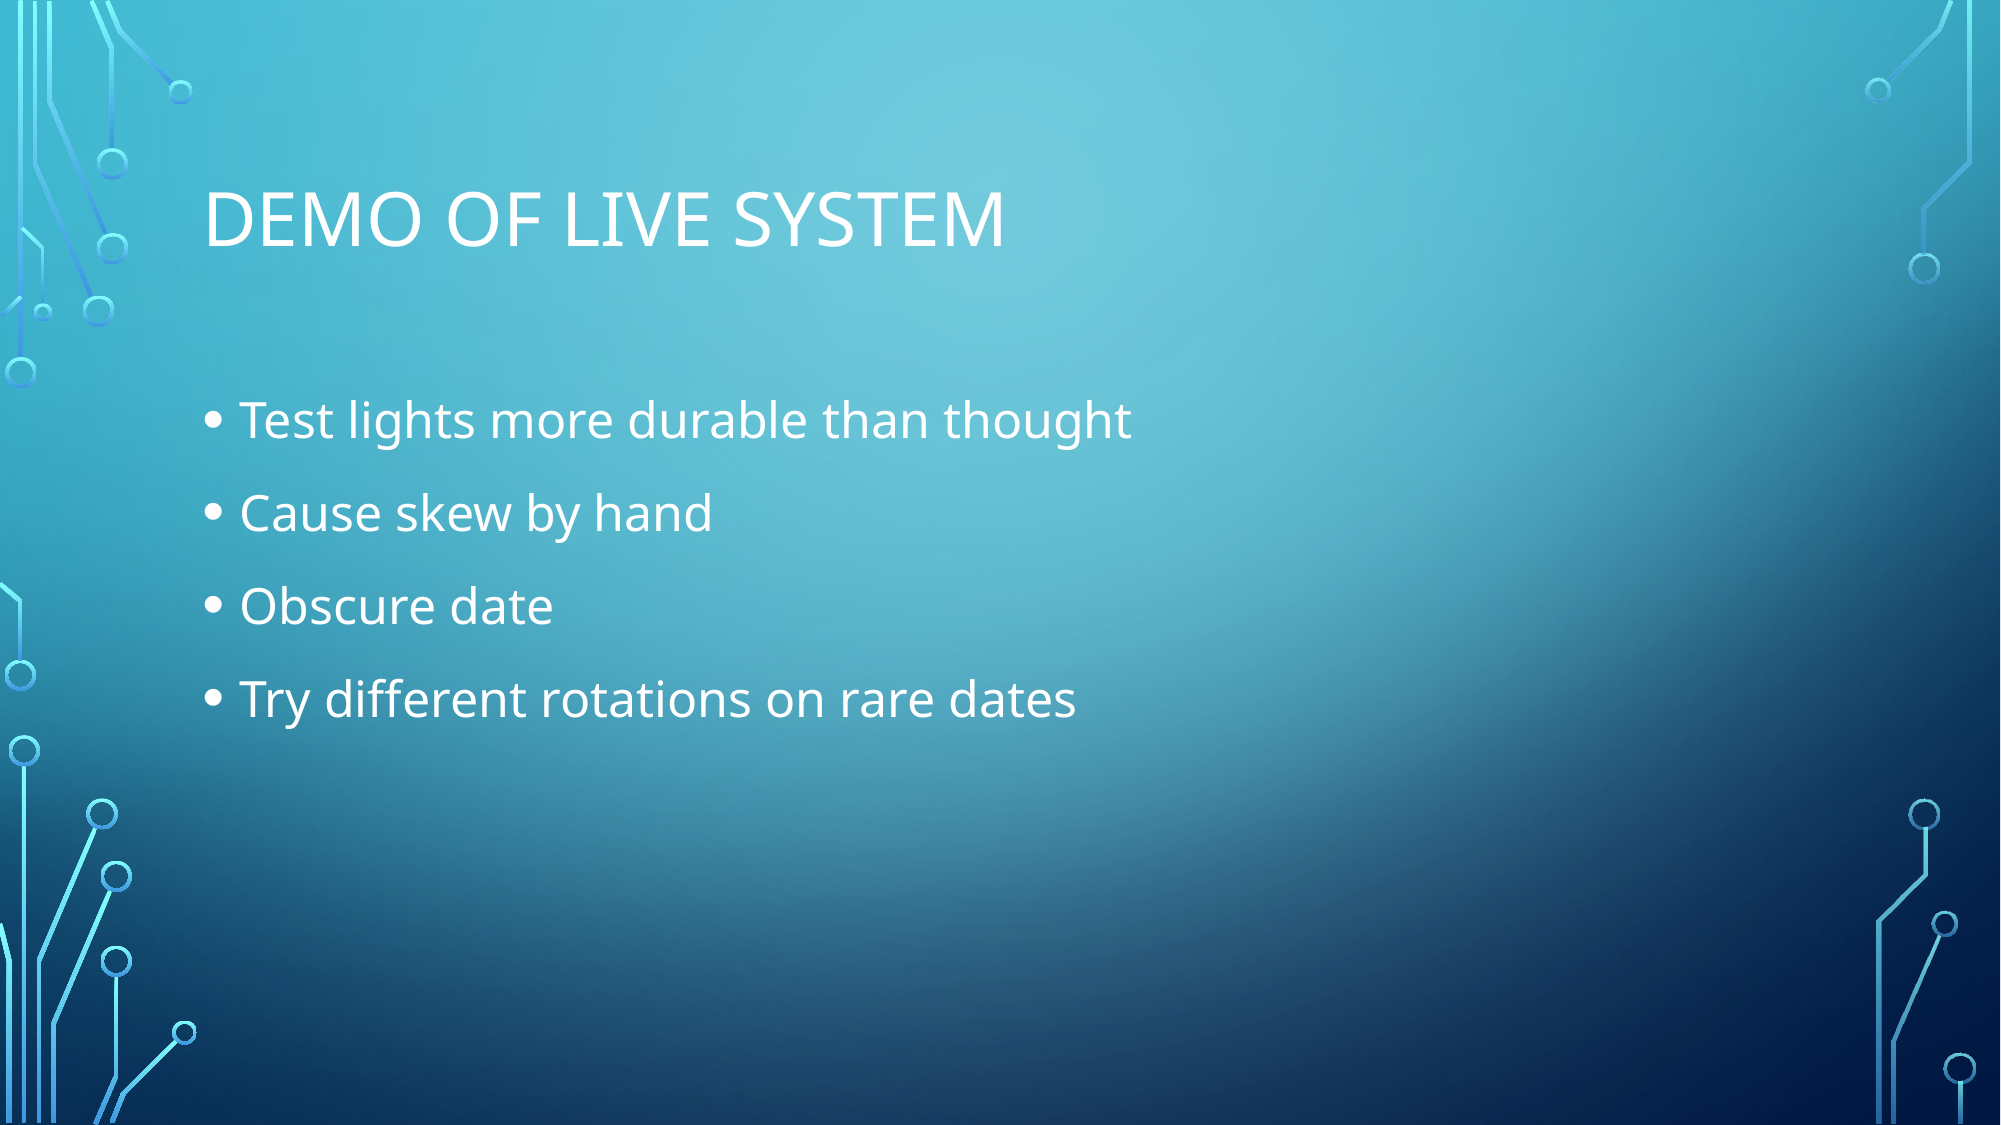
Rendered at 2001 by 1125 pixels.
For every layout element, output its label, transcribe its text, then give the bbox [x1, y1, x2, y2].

list Test lights more durable than thought Cause skew by hand Obscure date Try different rotations on rare dates [187, 369, 1813, 950]
title Demo of live system [187, 101, 1813, 344]
